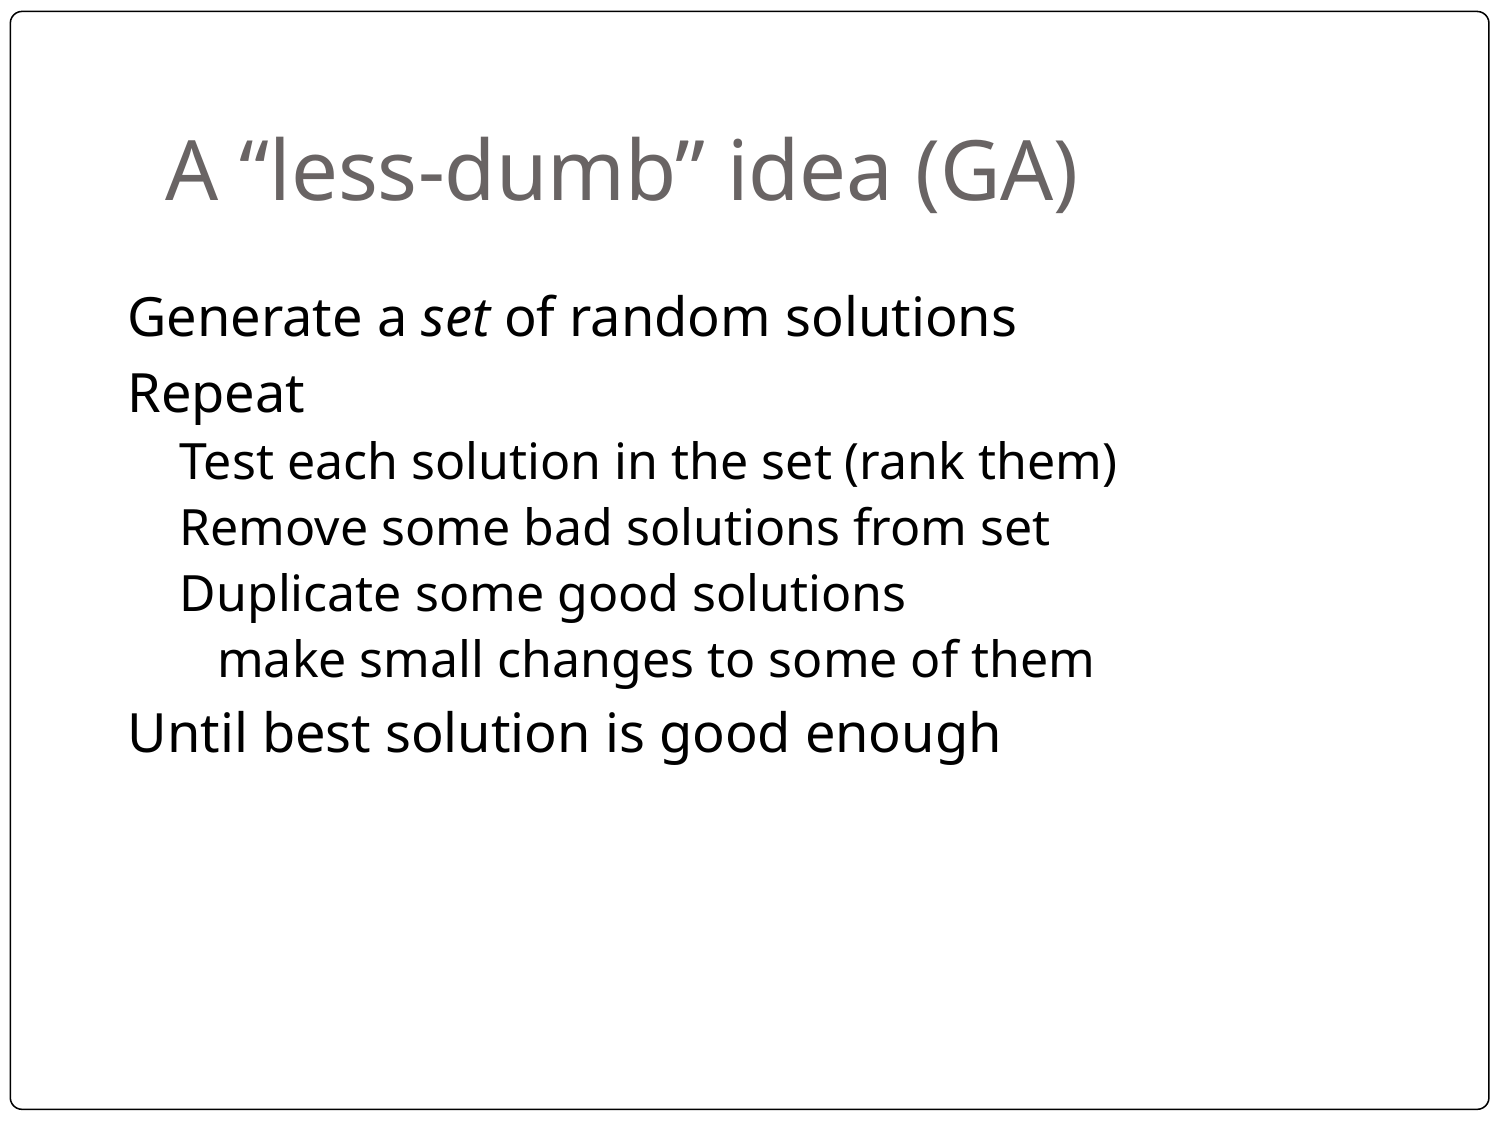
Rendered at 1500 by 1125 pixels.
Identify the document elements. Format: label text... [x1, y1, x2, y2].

list Generate a set of random solutions Repeat Test each solution in the set (rank them) Remove some bad solutions from set Duplicate some good solutions make small changes to some of them Until best solution is good enough [112, 275, 1463, 1000]
title A “less-dumb” idea (GA) [150, 45, 1425, 233]
